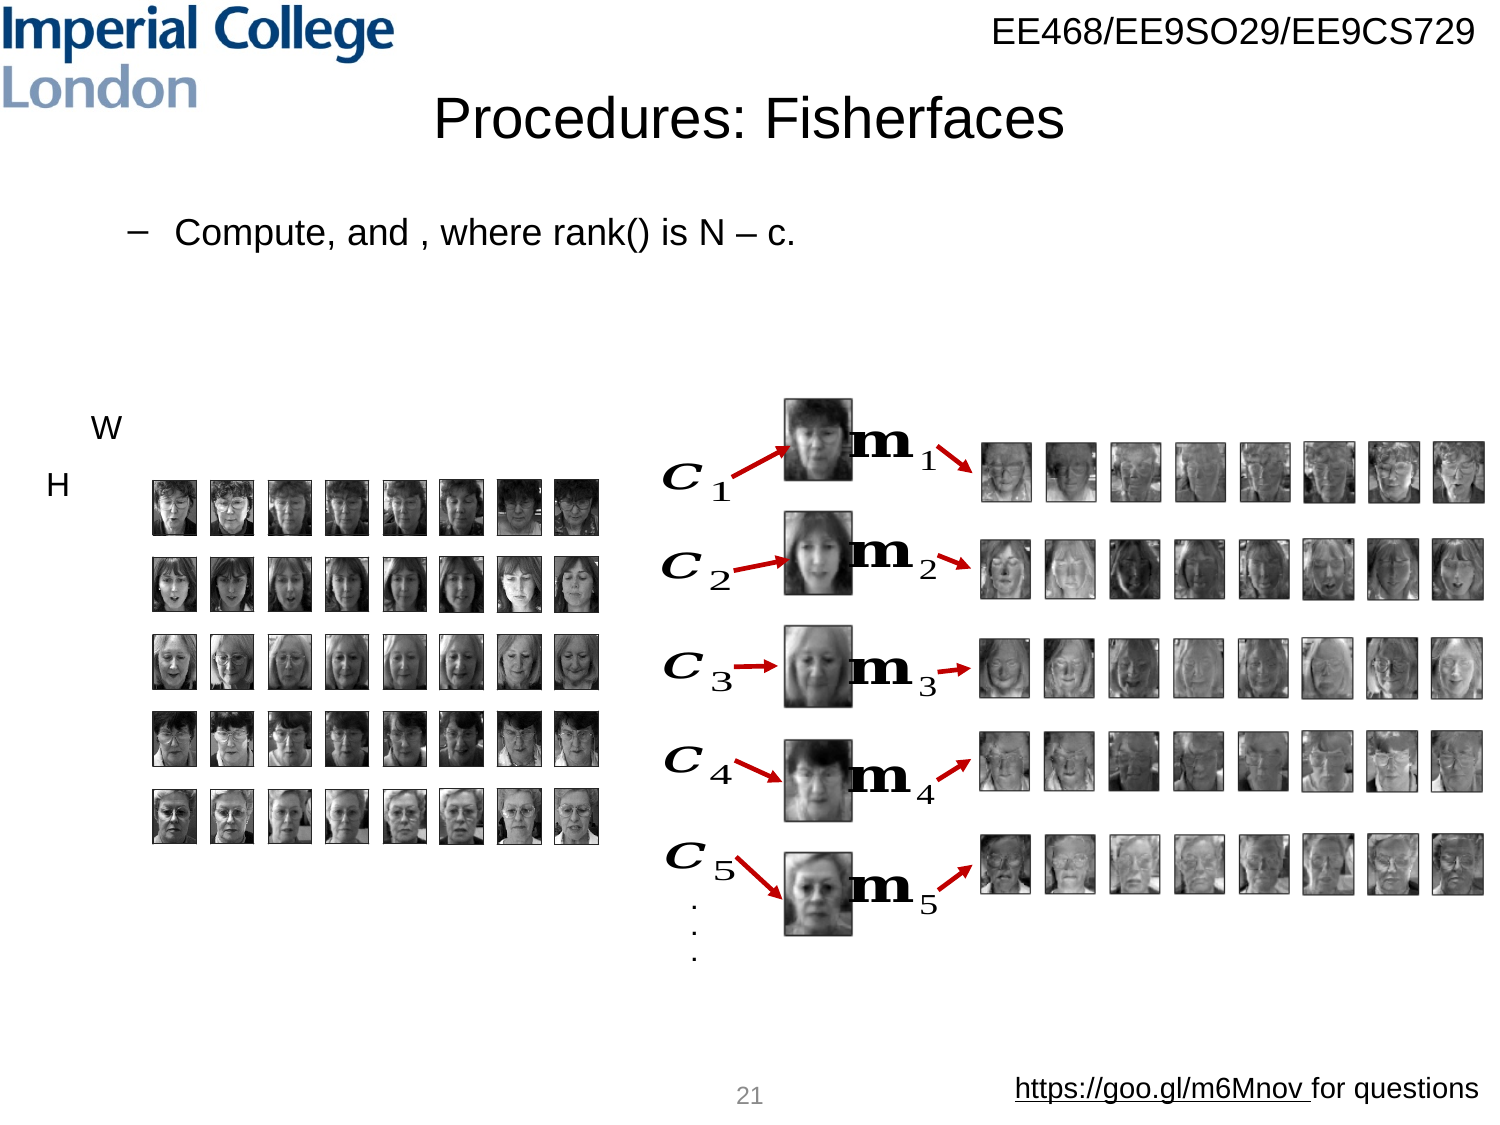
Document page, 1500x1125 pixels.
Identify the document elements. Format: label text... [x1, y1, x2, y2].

picture [0, 0, 397, 113]
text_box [937, 554, 972, 569]
slide_number 21 [575, 1065, 925, 1125]
picture [970, 630, 1489, 706]
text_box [936, 445, 973, 474]
picture [77, 445, 654, 894]
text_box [937, 864, 973, 891]
picture [972, 827, 1490, 902]
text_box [733, 558, 791, 571]
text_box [936, 758, 972, 781]
picture [970, 723, 1489, 795]
text_box H [31, 455, 66, 510]
text_box W [76, 398, 114, 445]
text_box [937, 668, 972, 673]
picture [777, 390, 866, 942]
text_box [734, 760, 783, 783]
picture [970, 531, 1489, 606]
text_box .. . [676, 880, 716, 974]
picture [972, 438, 1494, 508]
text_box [735, 856, 783, 900]
title Procedures: Fisherfaces [24, 42, 1475, 188]
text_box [731, 445, 791, 478]
